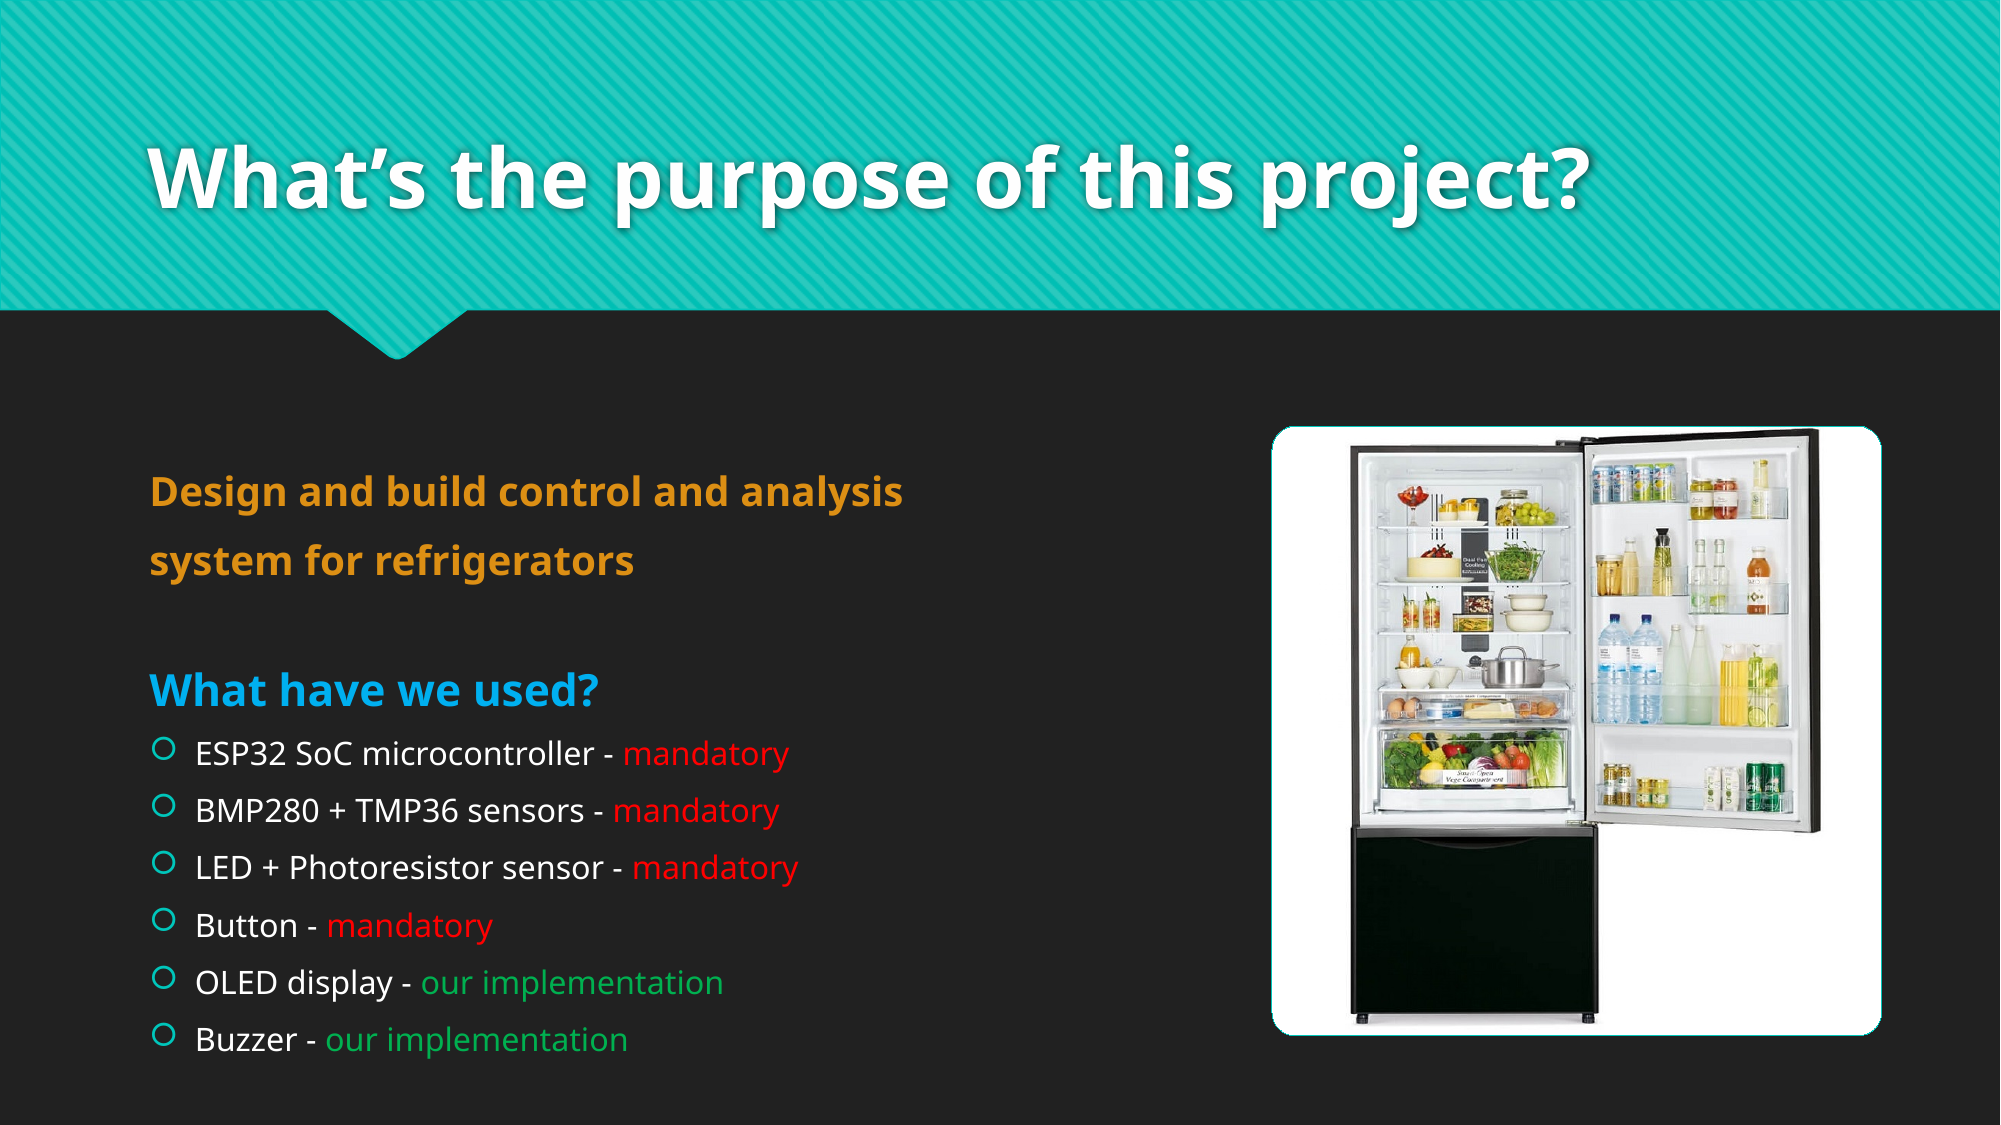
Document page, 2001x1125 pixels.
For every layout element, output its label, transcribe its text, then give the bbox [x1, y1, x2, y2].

picture [1271, 425, 1882, 1037]
title What’s the purpose of this project? [132, 73, 1868, 233]
text_box Design and build control and analysis system for refrigerators What have we used? ESP32 SoC microcontroller - mandatory BMP280 + TMP36 sensors - mandatory LED + Photoresistor sensor - mandatory Button - mandatory OLED display - our implementation Buzzer - our implementation [134, 458, 1138, 1069]
